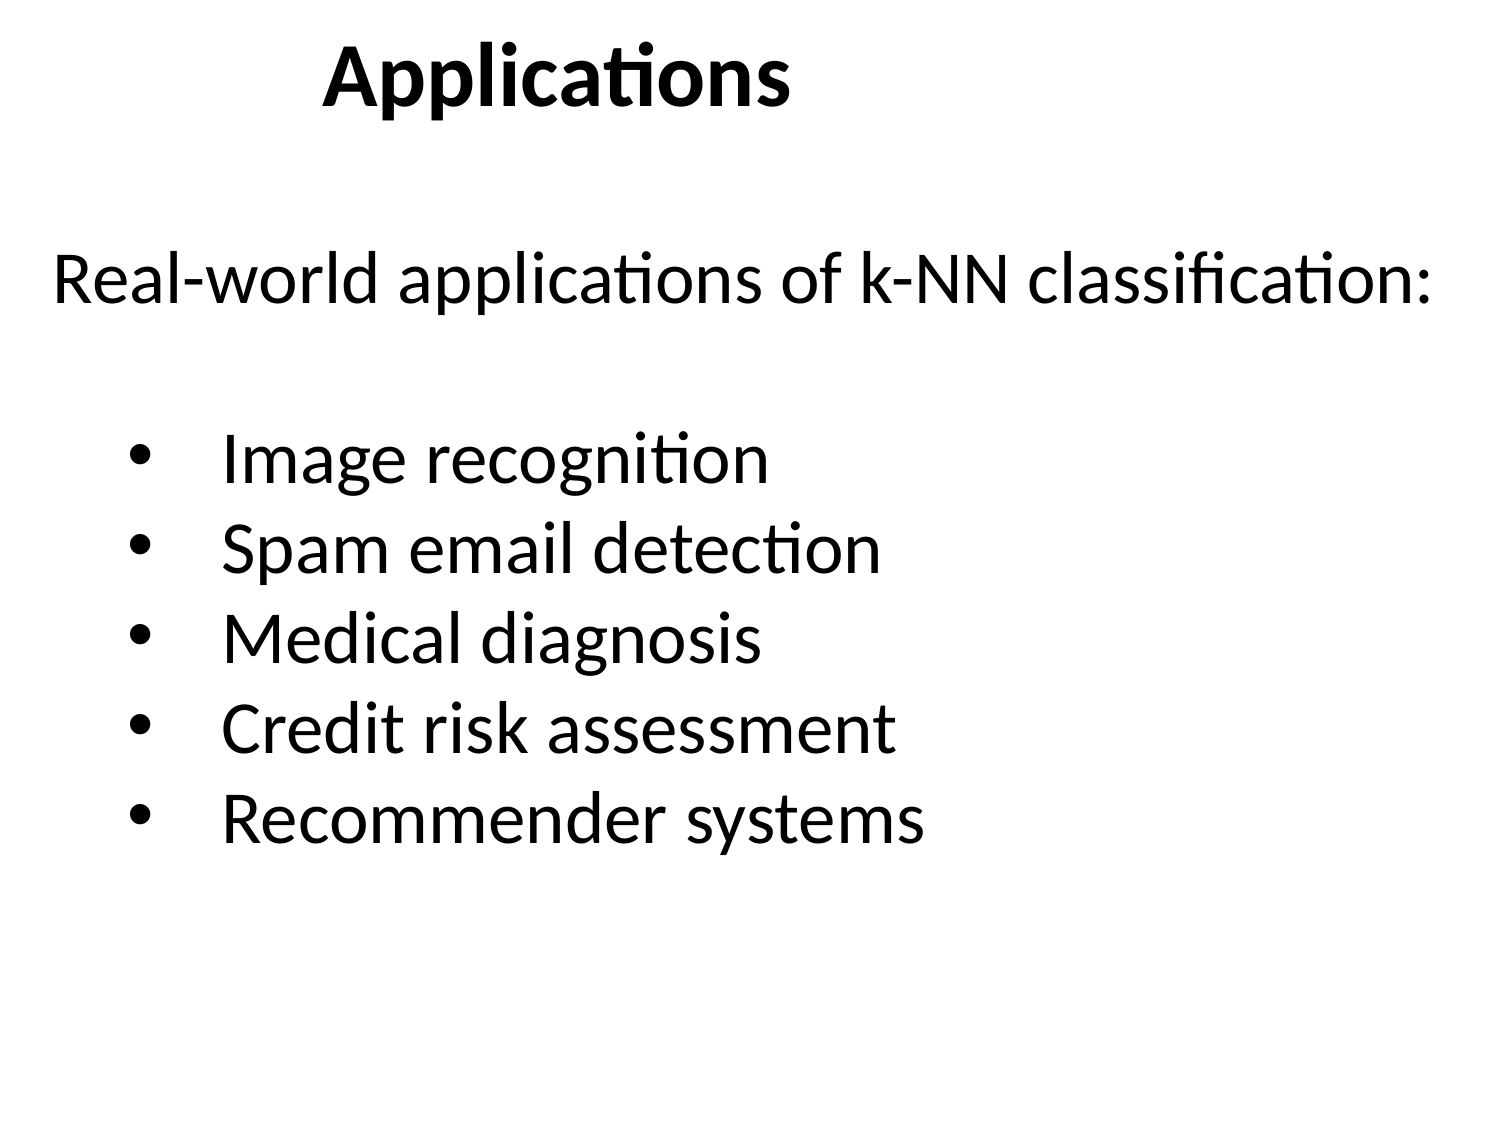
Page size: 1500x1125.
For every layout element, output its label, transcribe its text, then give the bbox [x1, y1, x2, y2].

list Real-world applications of k-NN classification: Image recognition Spam email detection Medical diagnosis Credit risk assessment Recommender systems [52, 228, 1448, 926]
title Applications [322, 14, 1178, 228]
